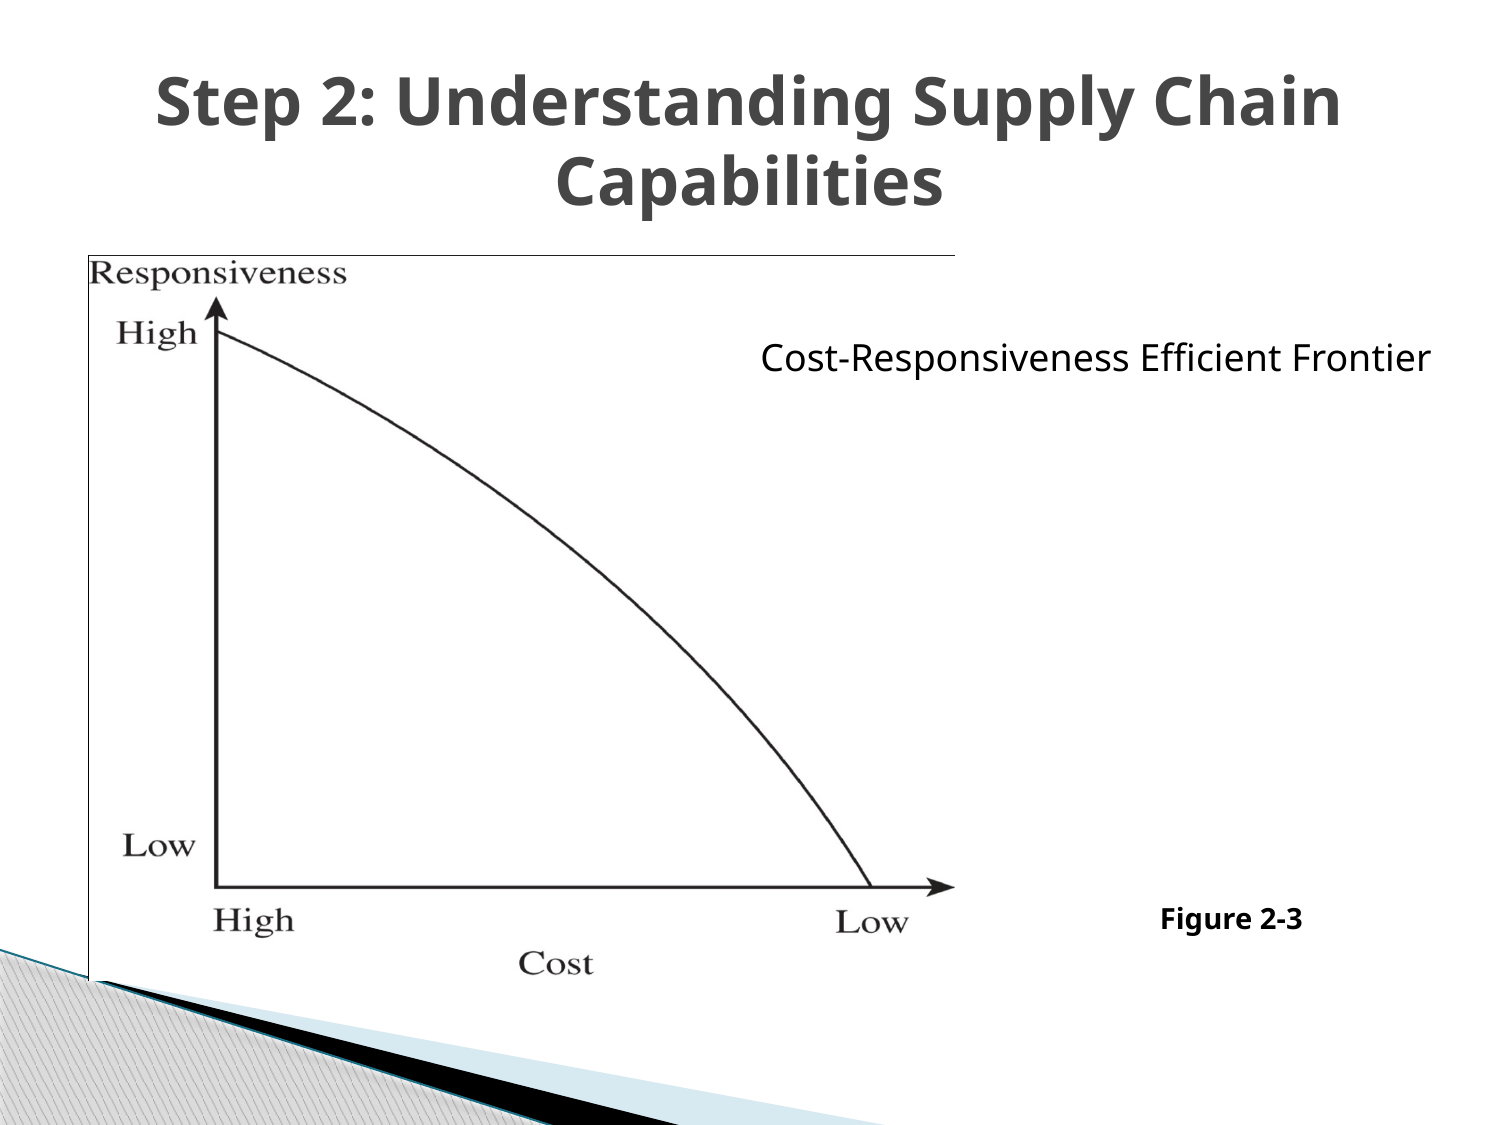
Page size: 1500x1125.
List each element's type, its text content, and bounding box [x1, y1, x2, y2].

picture [88, 255, 955, 981]
title Step 2: Understanding Supply Chain Capabilities [75, 45, 1425, 233]
text_box Figure 2-3 [1145, 893, 1318, 943]
text_box Cost-Responsiveness Efficient Frontier [960, 326, 1448, 386]
